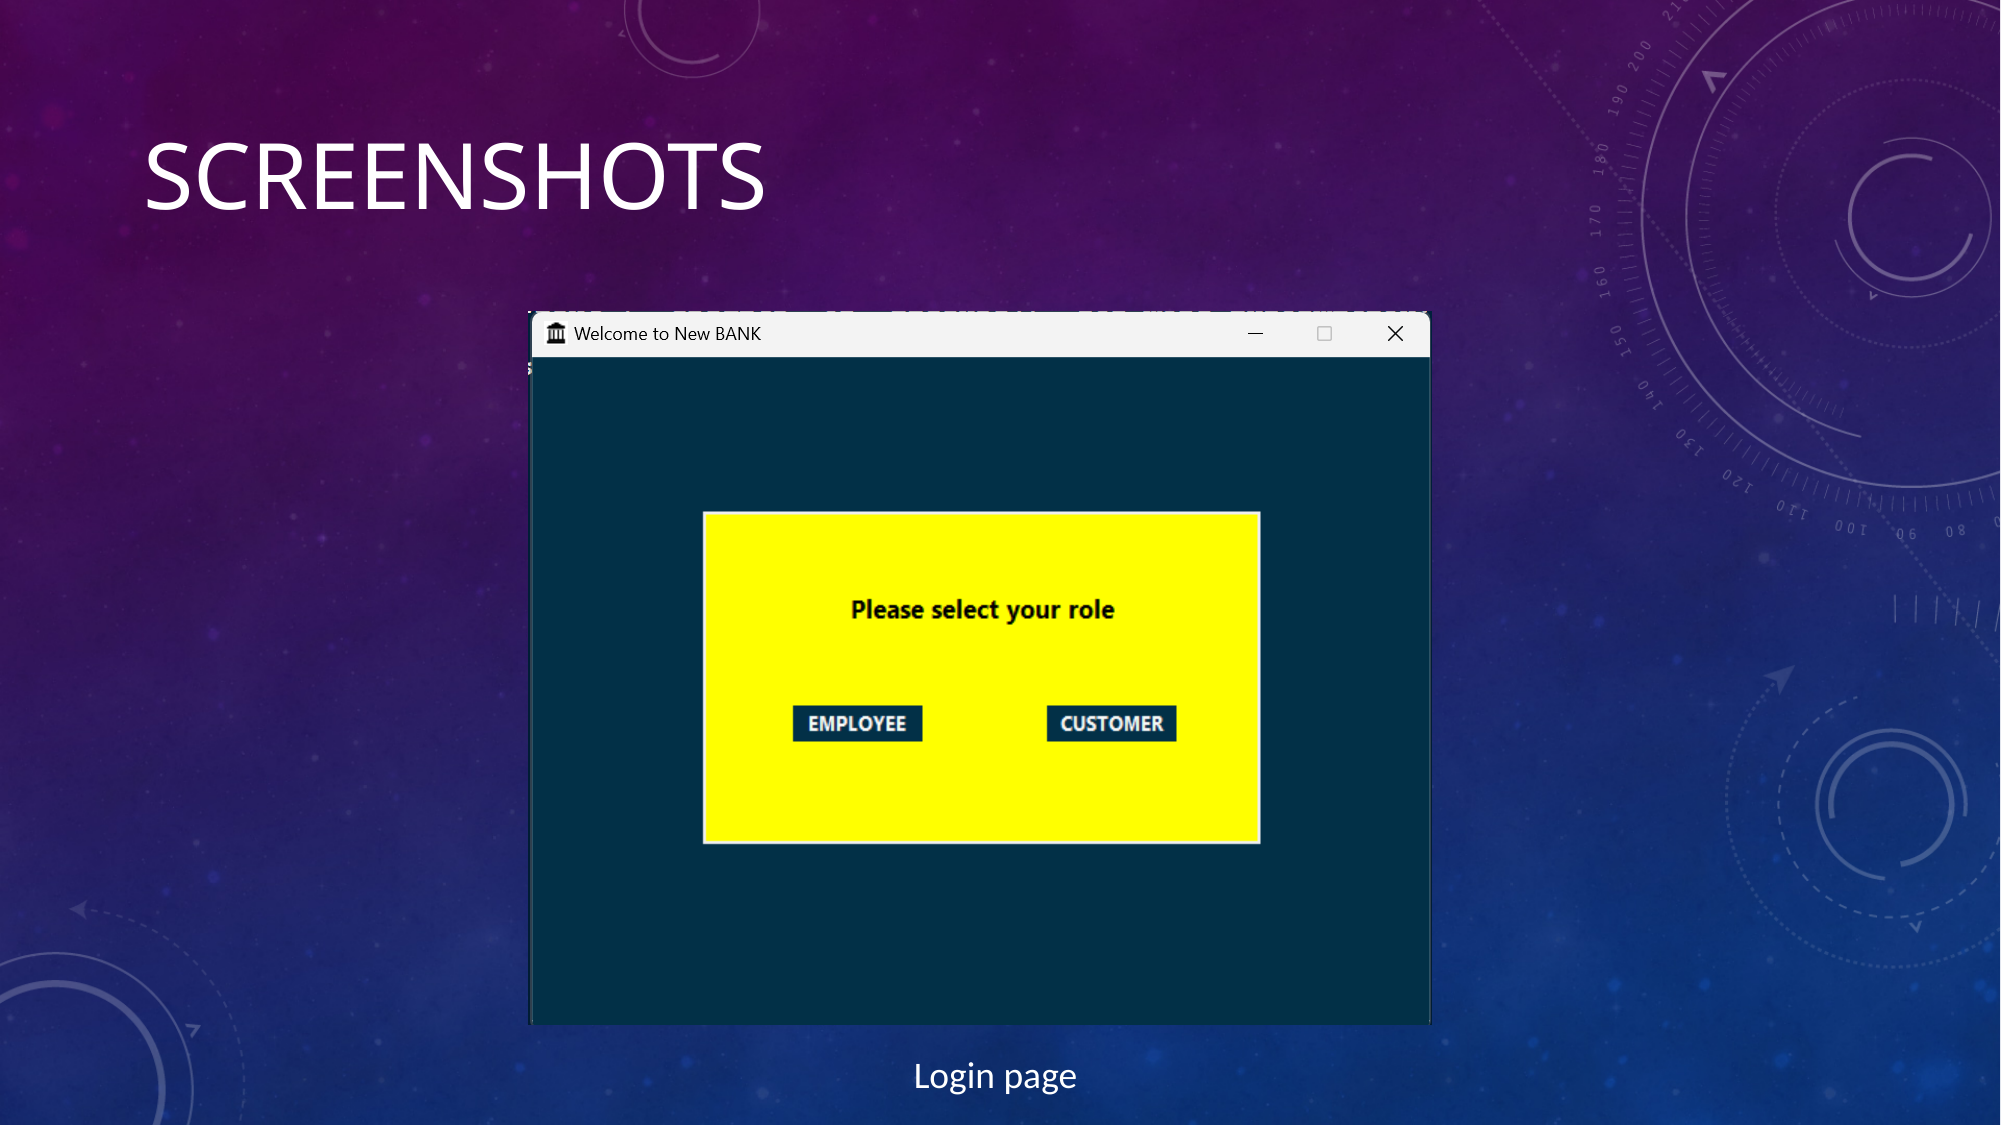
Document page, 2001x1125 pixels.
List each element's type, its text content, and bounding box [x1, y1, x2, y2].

title Screenshots [128, 53, 1791, 293]
text_box Login page [898, 1043, 1093, 1104]
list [527, 310, 1432, 1026]
picture [0, 0, 2001, 1125]
